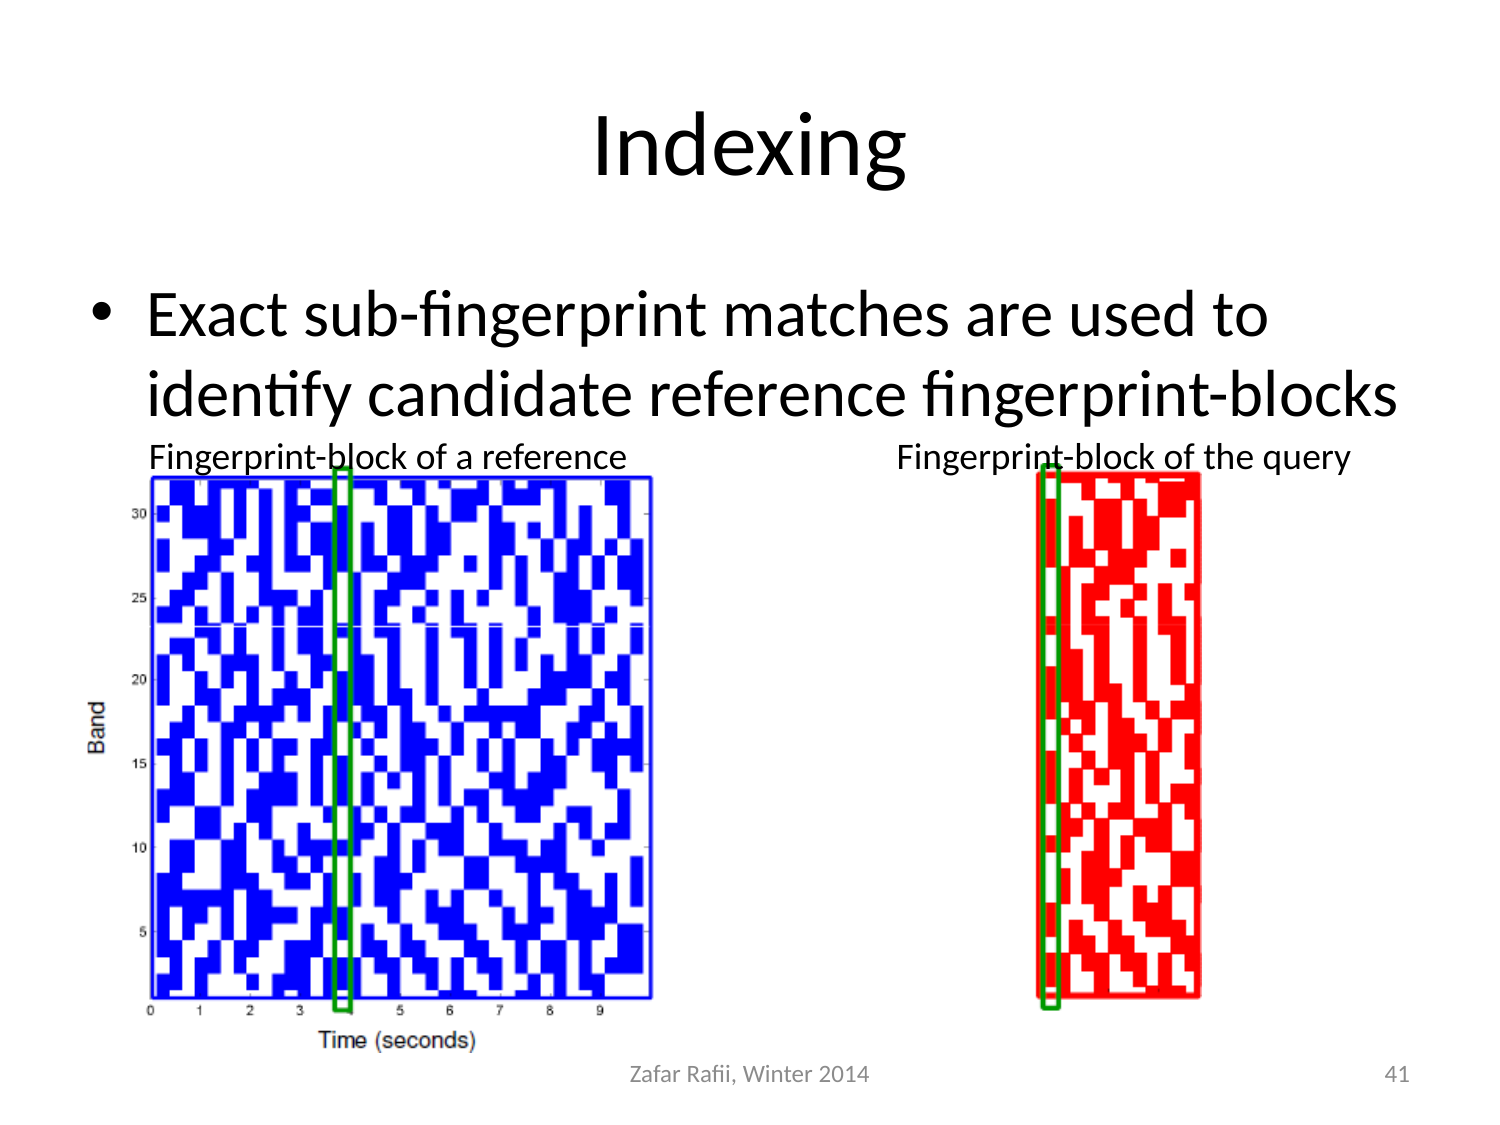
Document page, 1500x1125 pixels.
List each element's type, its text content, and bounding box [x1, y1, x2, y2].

footer Zafar Rafii, Winter 2014 [512, 1042, 988, 1103]
title Indexing [75, 45, 1425, 233]
list Exact sub-fingerprint matches are used to identify candidate reference fingerprint-blocks [75, 262, 1425, 1005]
picture [1024, 463, 1203, 1050]
picture [87, 464, 667, 1053]
slide_number 41 [1074, 1042, 1425, 1103]
text_box Fingerprint-block of a reference [134, 424, 643, 463]
text_box Fingerprint-block of the query [881, 424, 1367, 485]
